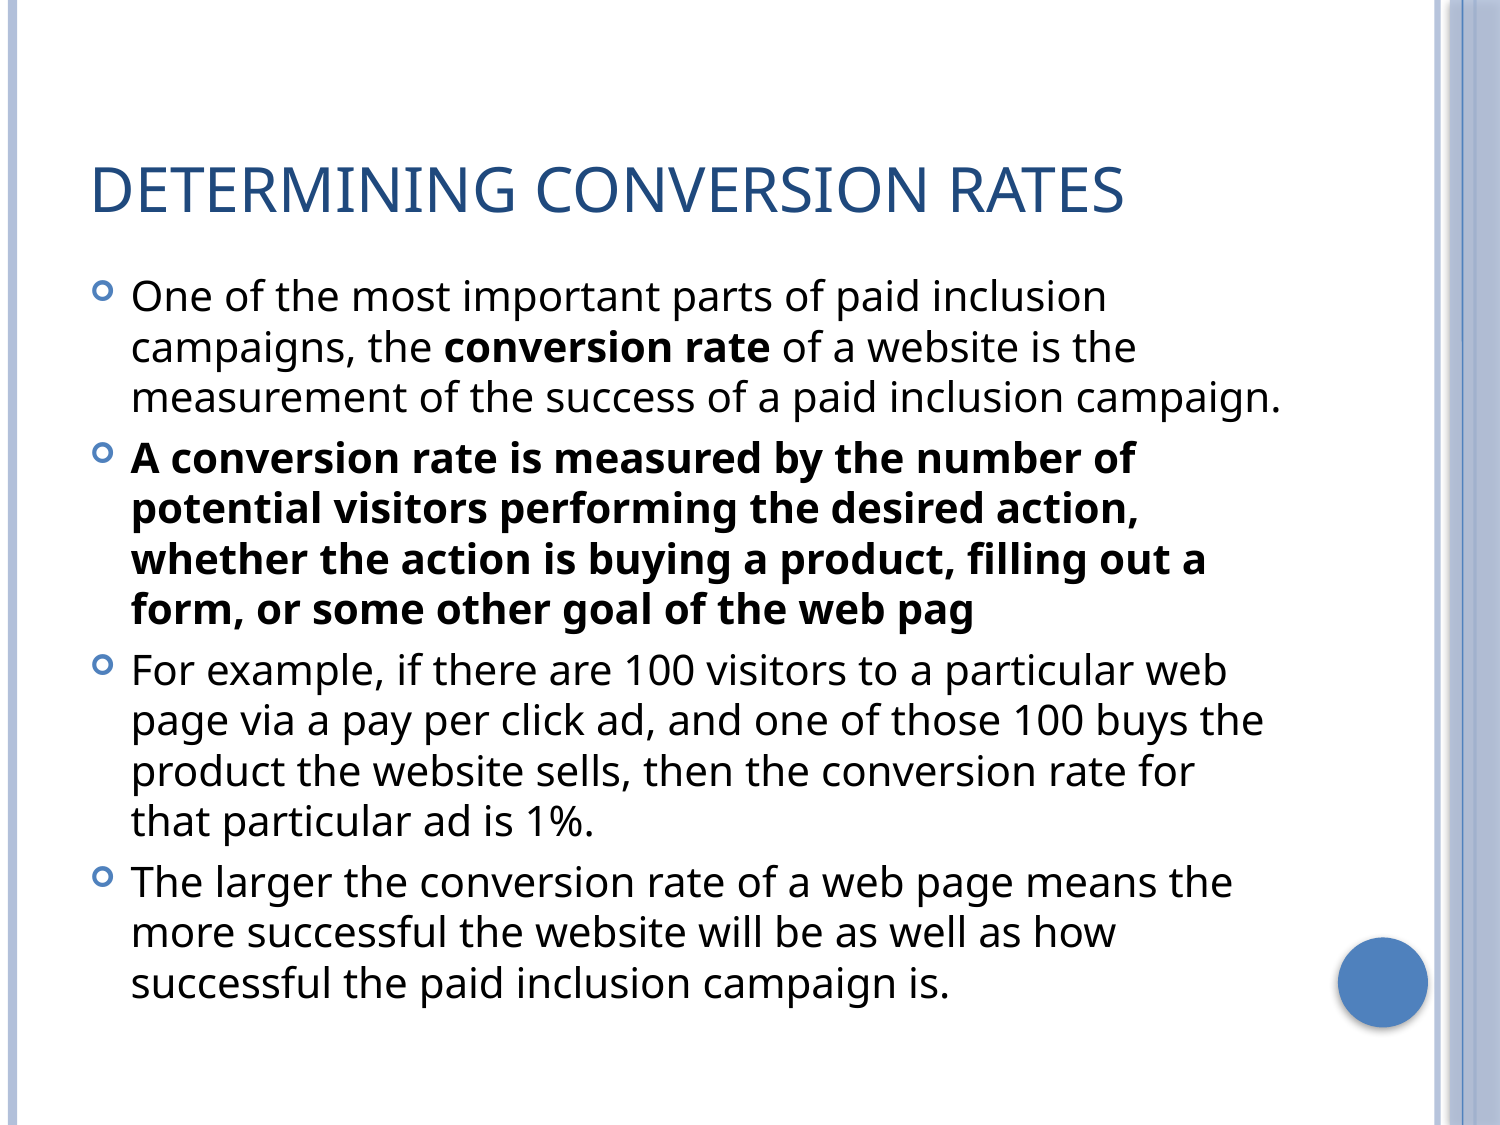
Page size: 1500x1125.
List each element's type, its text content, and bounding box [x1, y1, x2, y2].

list One of the most important parts of paid inclusion campaigns, the conversion rate of a website is the measurement of the success of a paid inclusion campaign. A conversion rate is measured by the number of potential visitors performing the desired action, whether the action is buying a product, filling out a form, or some other goal of the web pag For example, if there are 100 visitors to a particular web page via a pay per click ad, and one of those 100 buys the product the website sells, then the conversion rate for that particular ad is 1%. The larger the conversion rate of a web page means the more successful the website will be as well as how successful the paid inclusion campaign is. [75, 262, 1300, 1062]
title Determining conversion rates [75, 45, 1300, 233]
